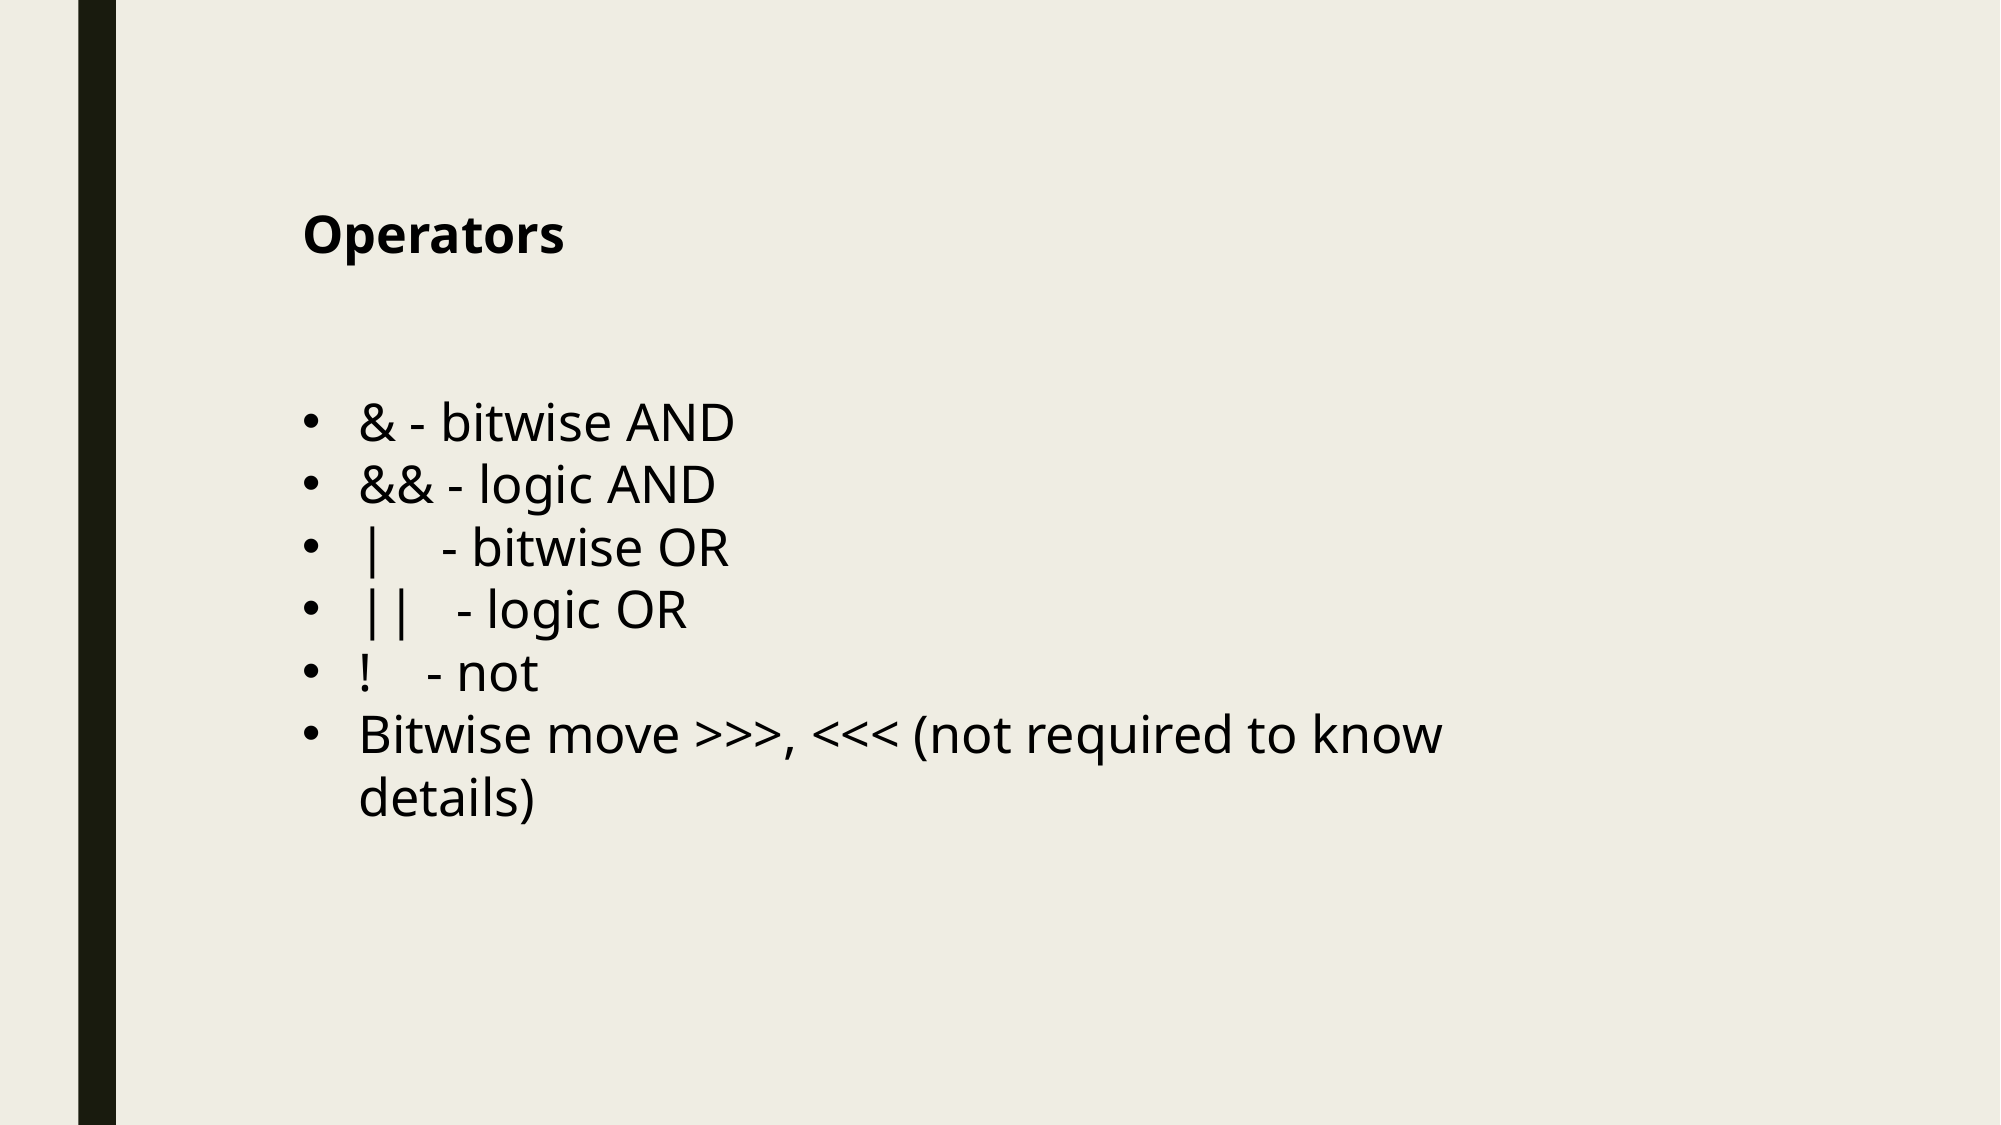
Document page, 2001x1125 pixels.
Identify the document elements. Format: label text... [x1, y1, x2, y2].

text_box Operators & - bitwise AND && - logic AND | - bitwise OR || - logic OR ! - not Bitwise move >>>, <<< (not required to know details) [287, 194, 1611, 834]
